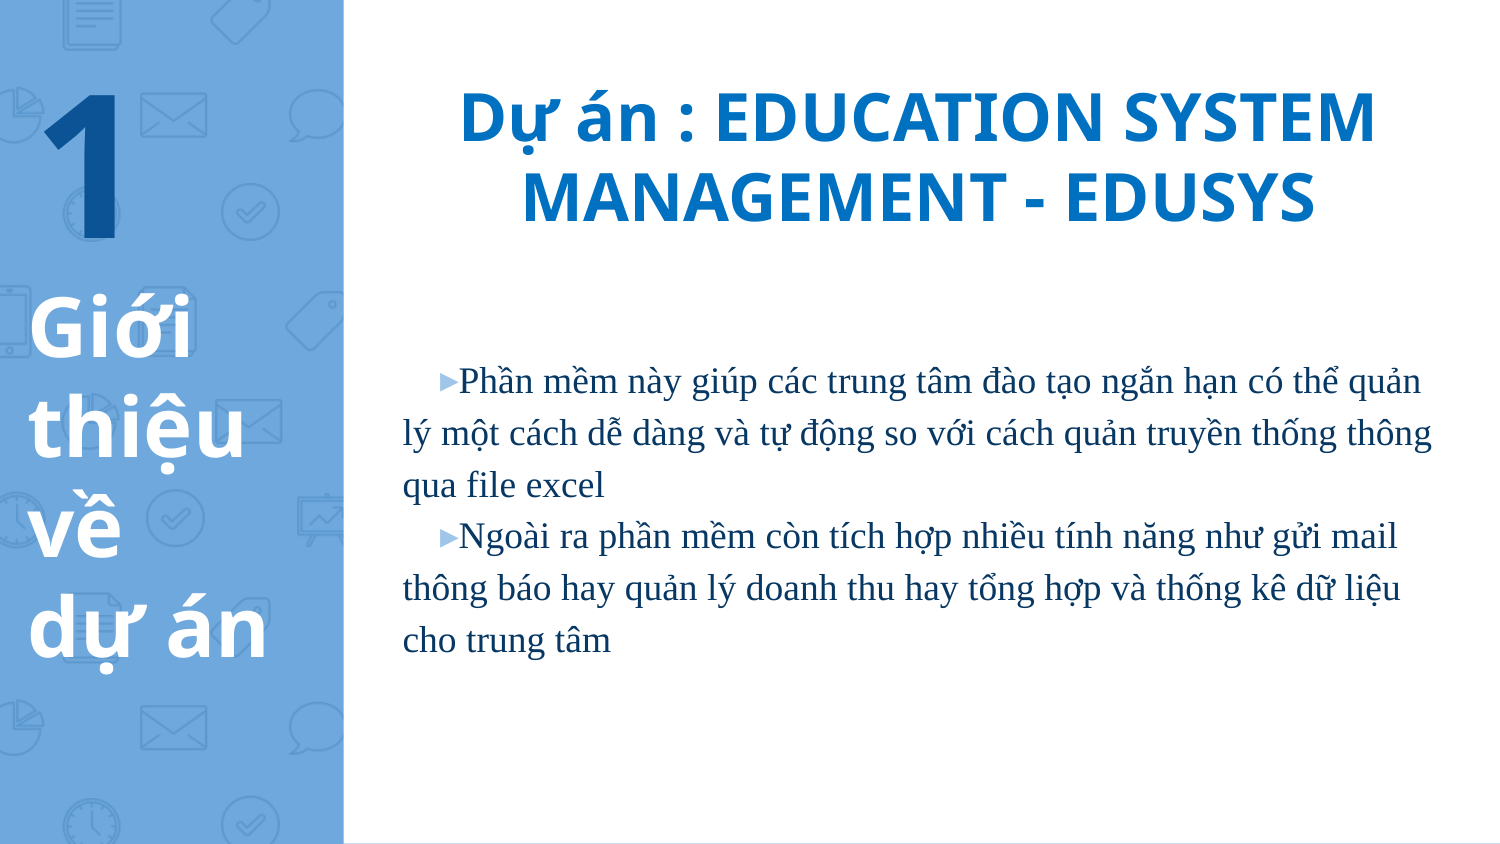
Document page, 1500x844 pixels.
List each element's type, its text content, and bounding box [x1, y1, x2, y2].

title Giới thiệu về dự án [12, 259, 315, 400]
list Dự án : EDUCATION SYSTEM MANAGEMENT - EDUSYS Phần mềm này giúp các trung tâm đào tạo ngắn hạn có thể quản lý một cách dễ dàng và tự động so với cách quản truyền thống thông qua file excel Ngoài ra phần mềm còn tích hợp nhiều tính năng như gửi mail thông báo hay quản lý doanh thu hay tổng hợp và thống kê dữ liệu cho trung tâm [387, 59, 1450, 797]
slide_number 1 [17, 23, 315, 230]
